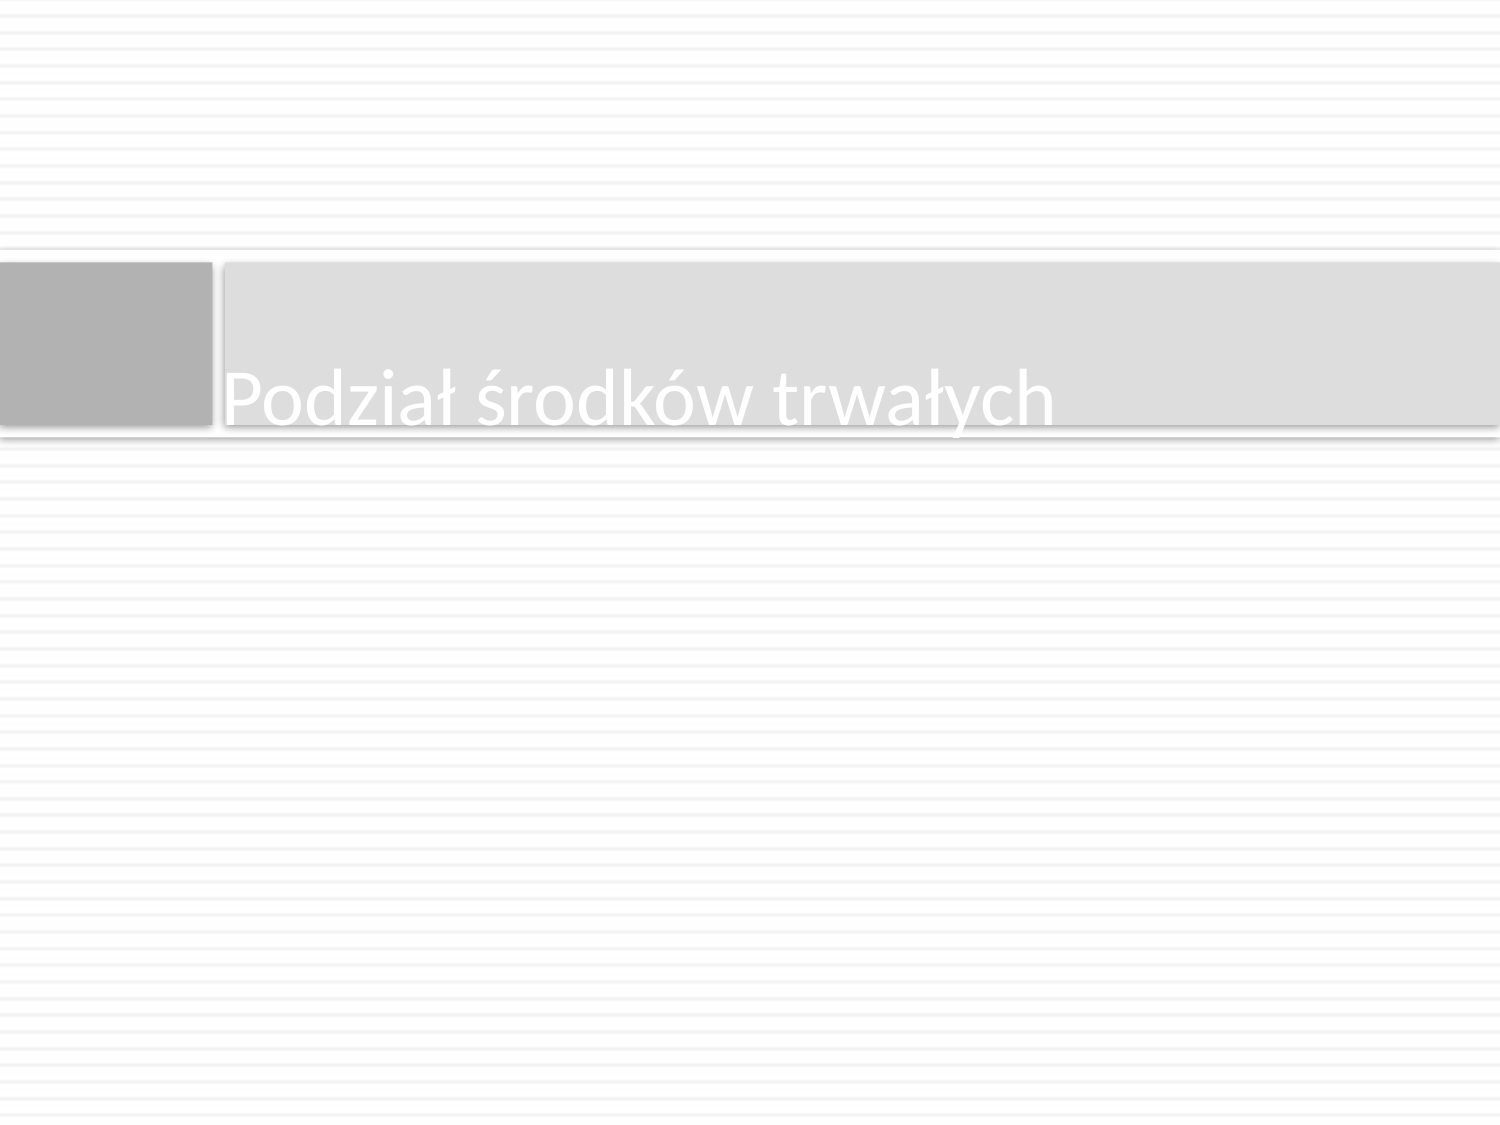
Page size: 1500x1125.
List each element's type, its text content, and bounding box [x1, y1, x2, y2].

title Podział środków trwałych [206, 231, 1500, 457]
